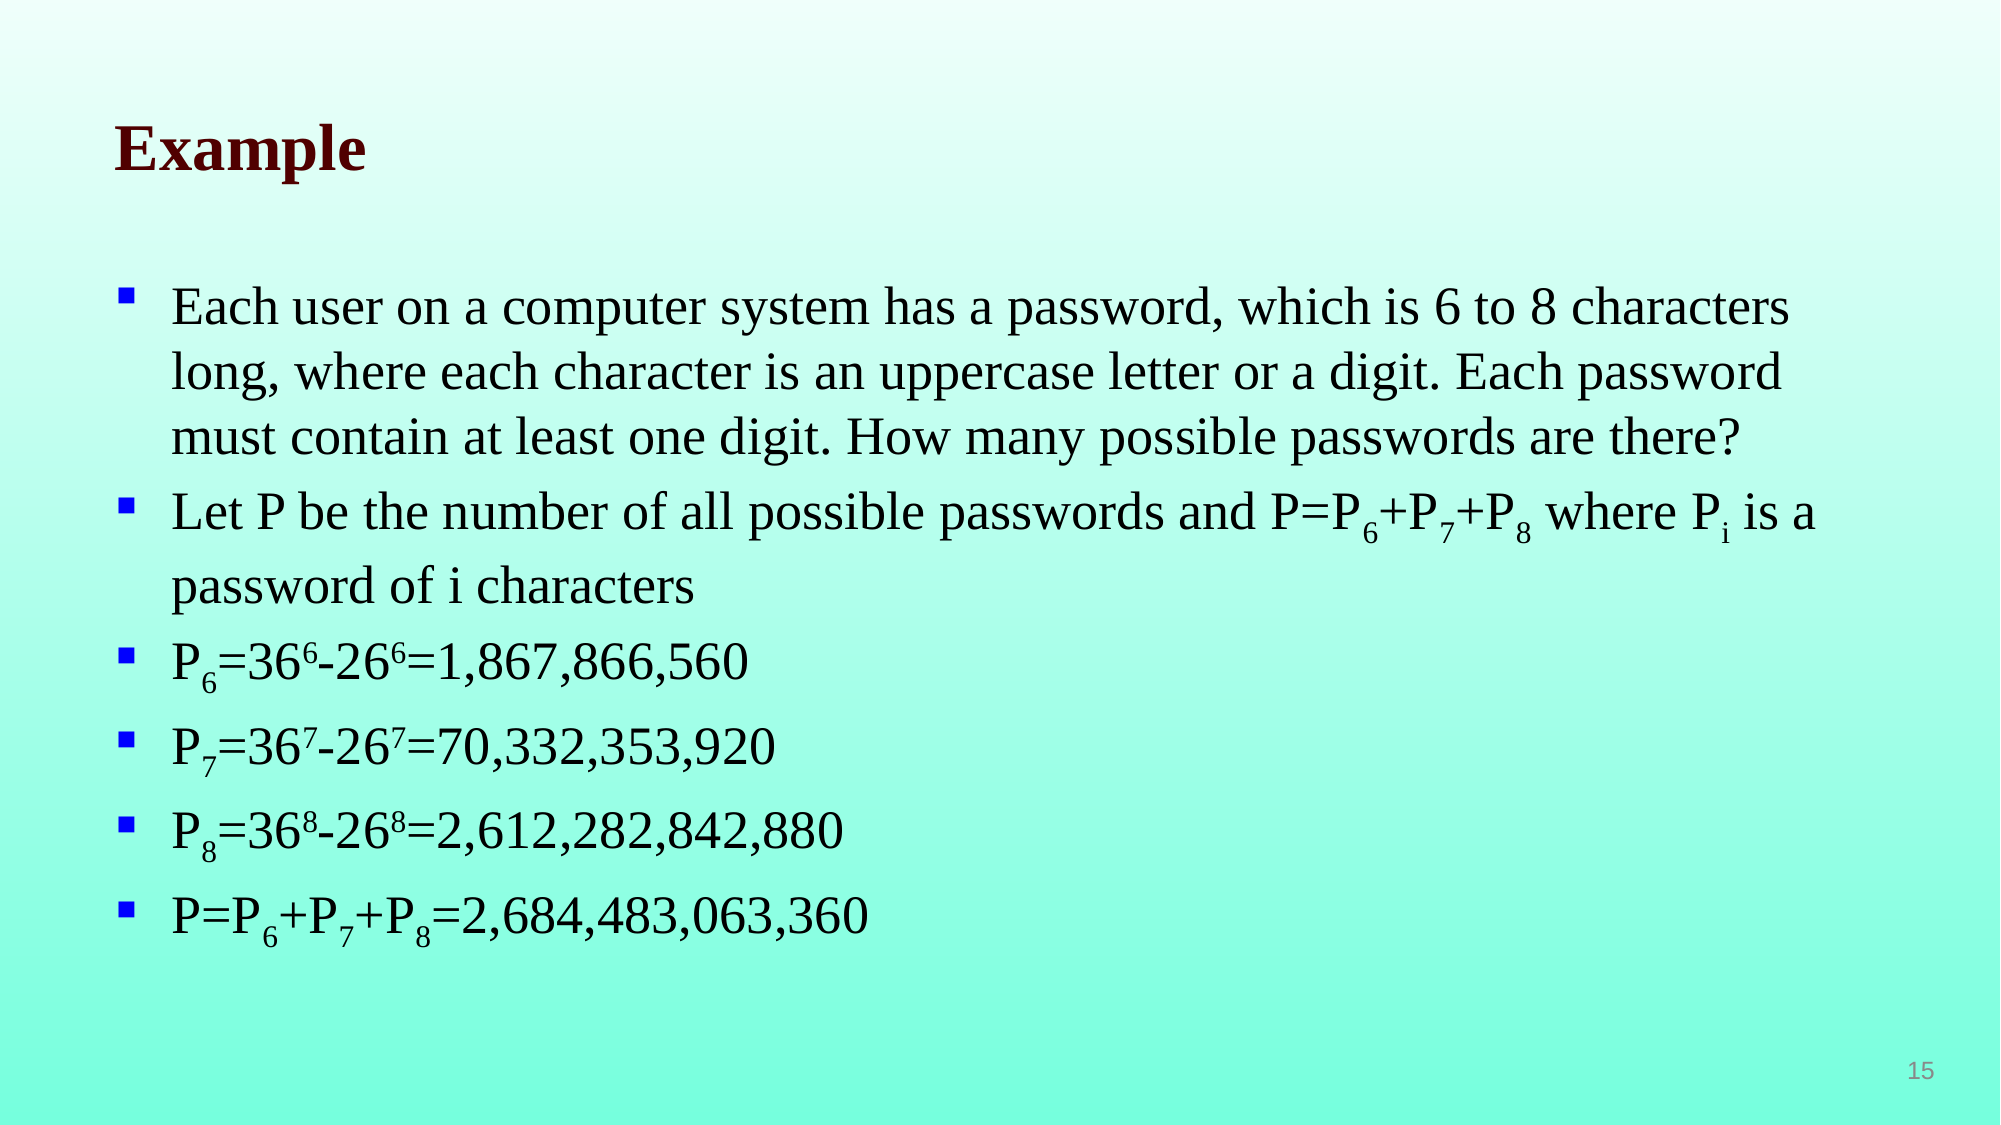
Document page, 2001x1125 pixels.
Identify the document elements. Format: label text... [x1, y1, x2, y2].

slide_number 15 [1483, 1046, 1951, 1125]
list Each user on a computer system has a password, which is 6 to 8 characters long, where each character is an uppercase letter or a digit. Each password must contain at least one digit. How many possible passwords are there? Let P be the number of all possible passwords and P=P6+P7+P8 where Pi is a password of i characters P6=366-266=1,867,866,560 P7=367-267=70,332,353,920 P8=368-268=2,612,282,842,880 P=P6+P7+P8=2,684,483,063,360 [99, 262, 1900, 1038]
title Example [99, 50, 1900, 238]
